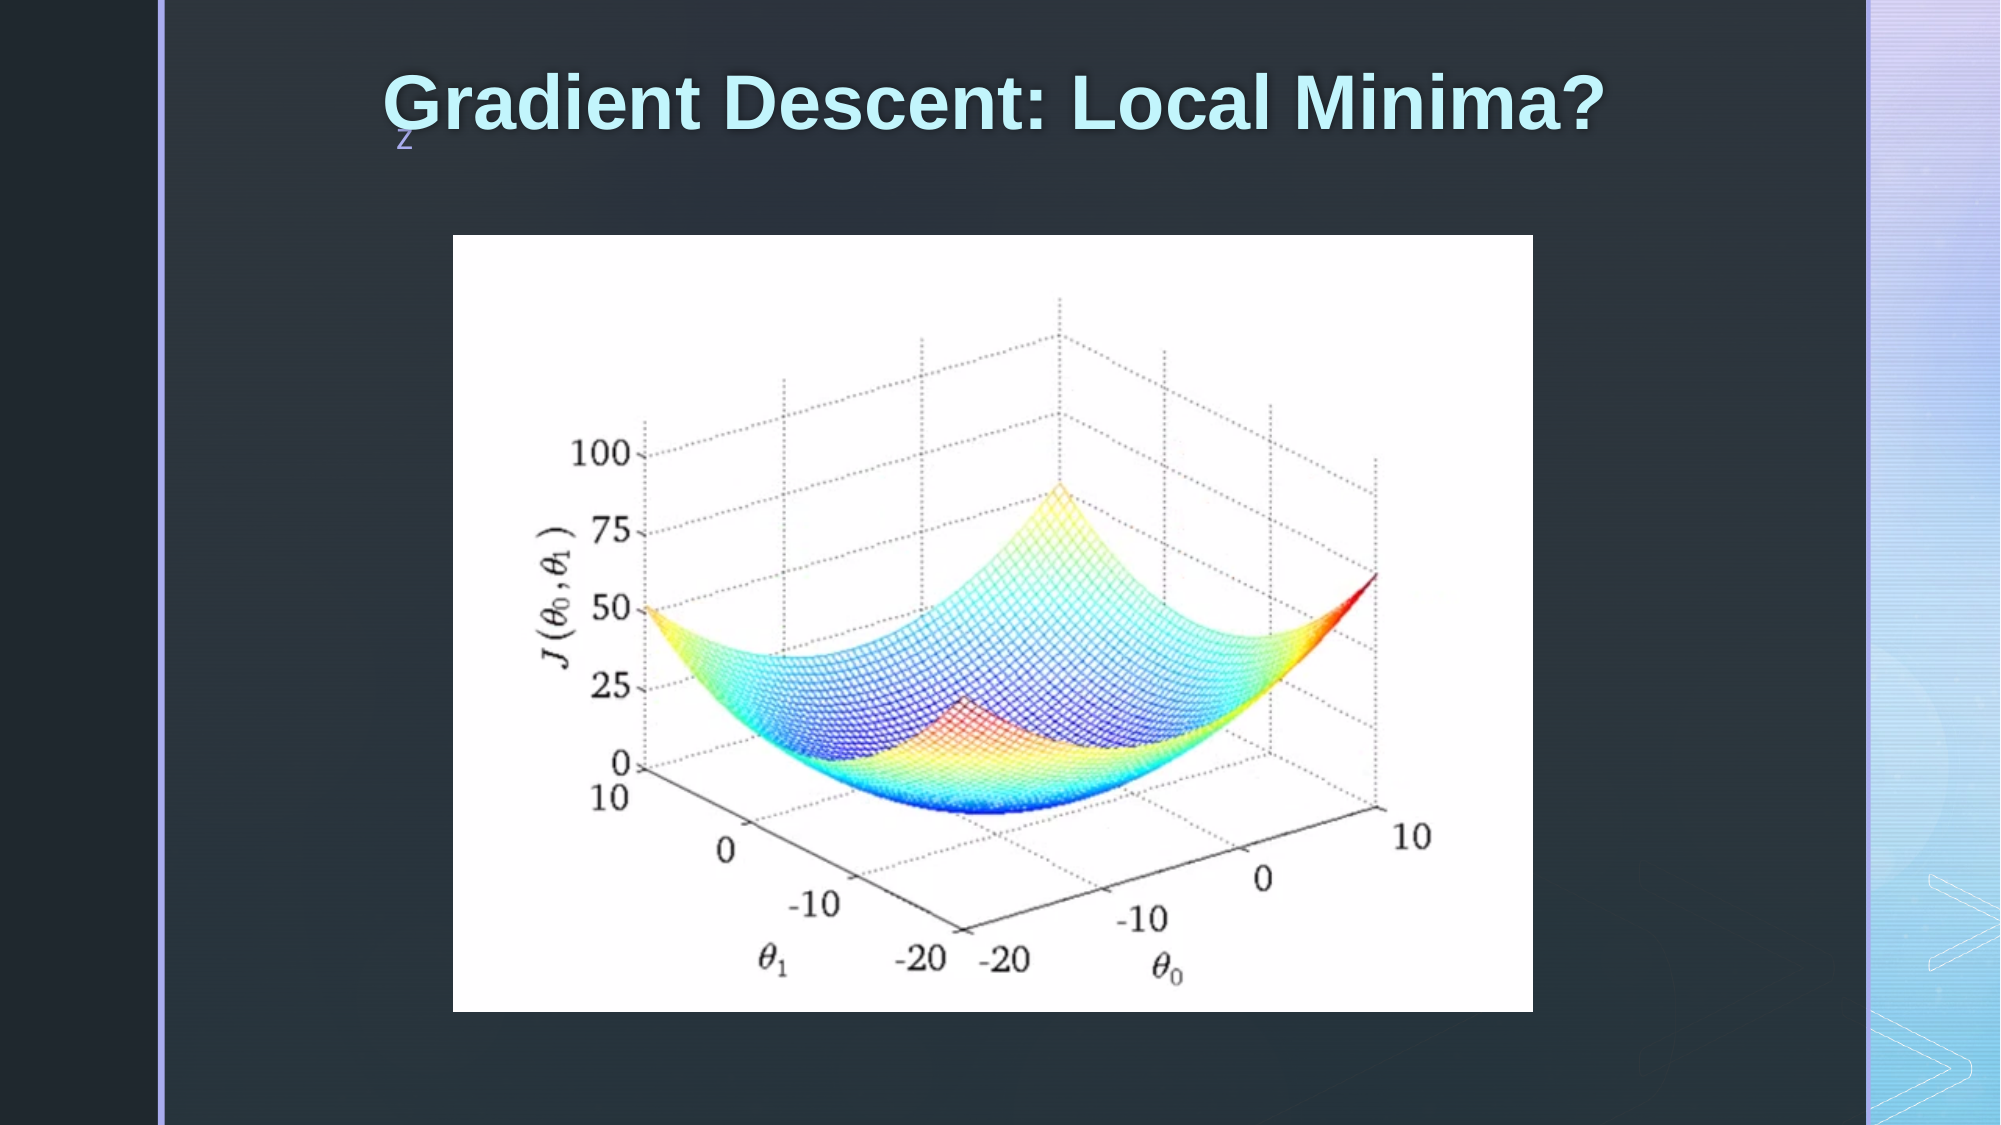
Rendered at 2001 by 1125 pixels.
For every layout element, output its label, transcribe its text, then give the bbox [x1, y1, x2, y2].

text_box Gradient Descent: Local Minima? [74, 44, 1912, 153]
picture [1871, 0, 2001, 1125]
picture [452, 235, 1533, 1013]
